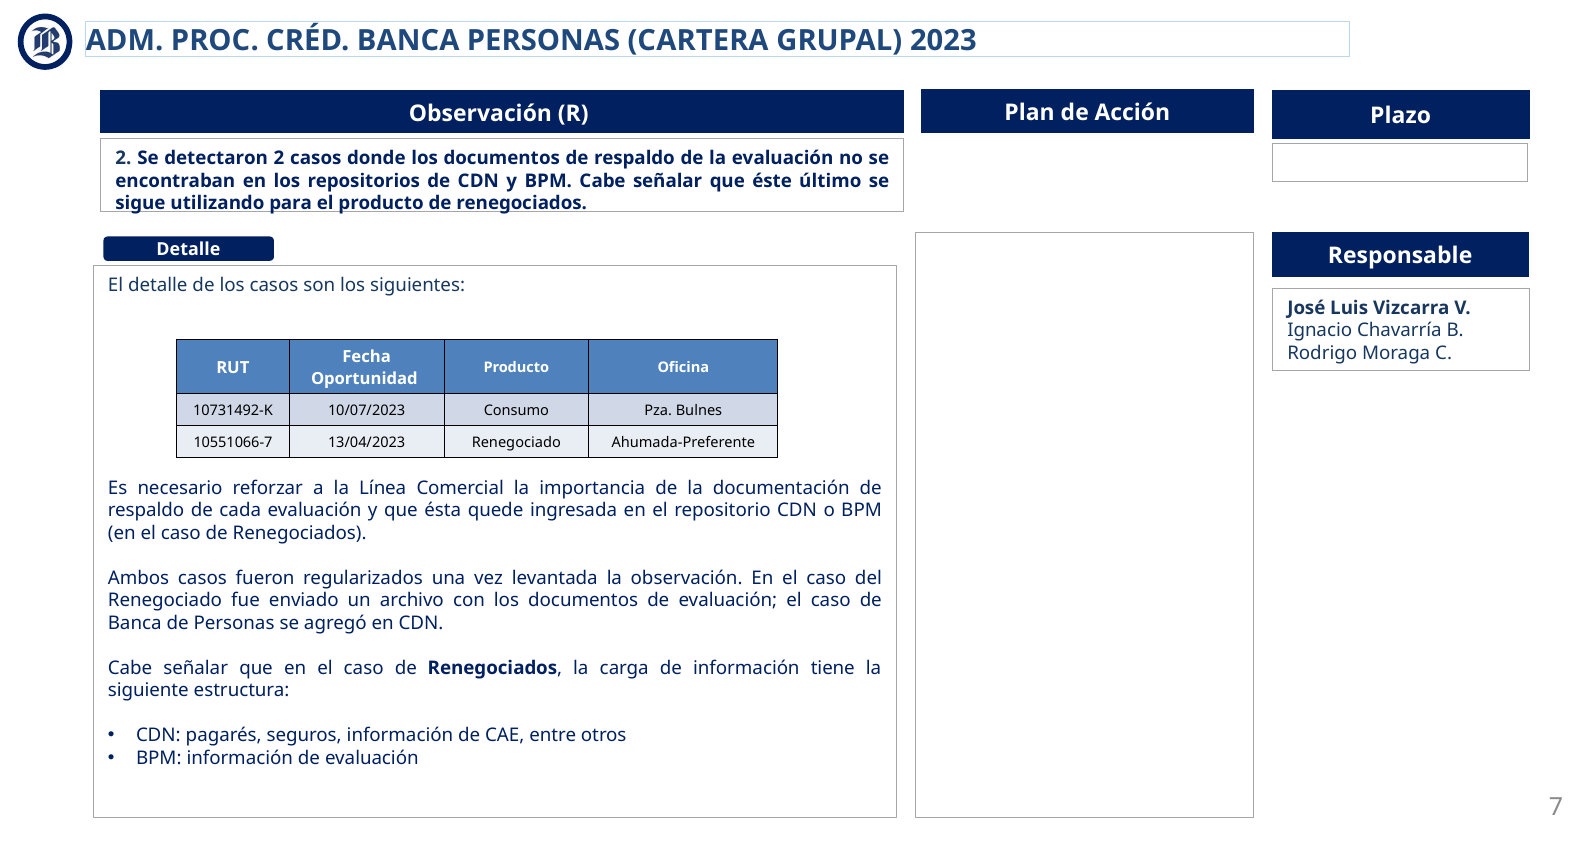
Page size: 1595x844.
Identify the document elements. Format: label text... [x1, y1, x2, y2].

text_box [915, 232, 1253, 818]
table_cell Consumo [445, 394, 588, 425]
table_cell Pza. Bulnes [589, 394, 777, 425]
text_box José Luis Vizcarra V. Ignacio Chavarría B. Rodrigo Moraga C. [1271, 287, 1530, 372]
text_box Observación (R) [100, 91, 904, 133]
text_box Detalle [103, 236, 274, 261]
picture [60, 17, 71, 30]
table_cell Ahumada-Preferente [589, 426, 777, 457]
table_header RUT [177, 340, 289, 393]
picture [24, 20, 66, 64]
text_box Plan de Acción [921, 90, 1253, 133]
table_header Producto [445, 340, 588, 393]
text_box ADM. PROC. CRÉD. BANCA PERSONAS (CARTERA GRUPAL) 2023 [85, 21, 1350, 57]
picture [20, 55, 33, 68]
text_box 7 [1492, 785, 1579, 831]
text_box Plazo [1272, 91, 1529, 139]
text_box 2. Se detectaron 2 casos donde los documentos de respaldo de la evaluación no se encontraban en los repositorios de CDN y BPM. Cabe señalar que éste último se sigue utilizando para el producto de renegociados. [100, 138, 904, 212]
text_box Responsable [1272, 232, 1528, 277]
table_cell 10551066-7 [177, 426, 289, 457]
picture [57, 54, 71, 68]
table_cell 13/04/2023 [290, 426, 444, 457]
table_header Fecha Oportunidad [290, 340, 444, 393]
table_header Oficina [589, 340, 777, 393]
table_cell 10/07/2023 [290, 394, 444, 425]
text_box El detalle de los casos son los siguientes: Es necesario reforzar a la Línea Comercial la importancia de la documentación de respaldo de cada evaluación y que ésta quede ingresada en el repositorio CDN o BPM (en el caso de Renegociados). Ambos casos fueron regularizados una vez levantada la observación. En el caso del Renegociado fue enviado un archivo con los documentos de evaluación; el caso de Banca de Personas se agregó en CDN. Cabe señalar que en el caso de Renegociados, la carga de información tiene la siguiente estructura: CDN: pagarés, seguros, información de CAE, entre otros BPM: información de evaluación [92, 265, 896, 818]
picture [20, 17, 30, 28]
text_box [1271, 142, 1529, 182]
table_cell Renegociado [445, 426, 588, 457]
table_cell 10731492-K [177, 394, 289, 425]
